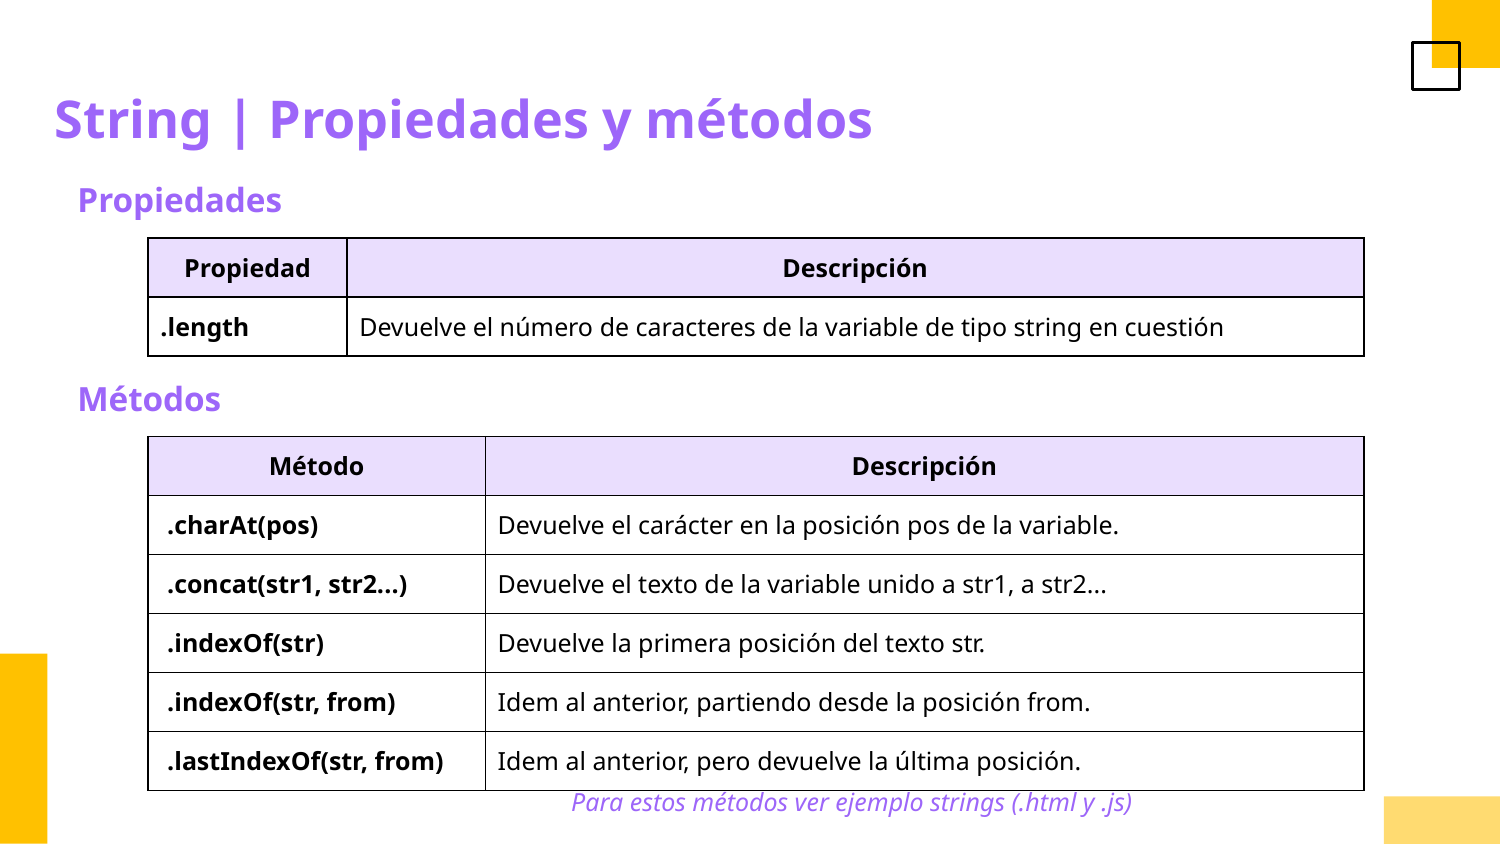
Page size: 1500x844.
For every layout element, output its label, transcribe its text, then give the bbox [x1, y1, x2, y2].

table_cell .lastIndexOf(str, from) [149, 732, 485, 790]
table_cell .concat(str1, str2...) [149, 555, 485, 613]
table_cell .charAt(pos) [149, 496, 485, 554]
table_cell Devuelve la primera posición del texto str. [486, 614, 1363, 672]
table_header Propiedad [149, 239, 346, 296]
table_cell .indexOf(str) [149, 614, 485, 672]
table_cell Idem al anterior, partiendo desde la posición from. [486, 673, 1363, 731]
table_cell Devuelve el número de caracteres de la variable de tipo string en cuestión [348, 298, 1363, 355]
table_header Descripción [486, 437, 1363, 495]
table_cell Devuelve el texto de la variable unido a str1, a str2... [486, 555, 1363, 613]
table_cell Idem al anterior, pero devuelve la última posición. [486, 732, 1363, 790]
table_header Método [149, 437, 485, 495]
text_box Para estos métodos ver ejemplo strings (.html y .js) [556, 771, 1300, 830]
table_cell .indexOf(str, from) [149, 673, 485, 731]
table_cell Devuelve el carácter en la posición pos de la variable. [486, 496, 1363, 554]
text_box Propiedades [62, 164, 1450, 219]
table_cell .length [149, 298, 346, 355]
text_box Métodos [62, 362, 1450, 418]
table_header Descripción [348, 239, 1363, 296]
text_box String | Propiedades y métodos [40, 71, 1460, 166]
